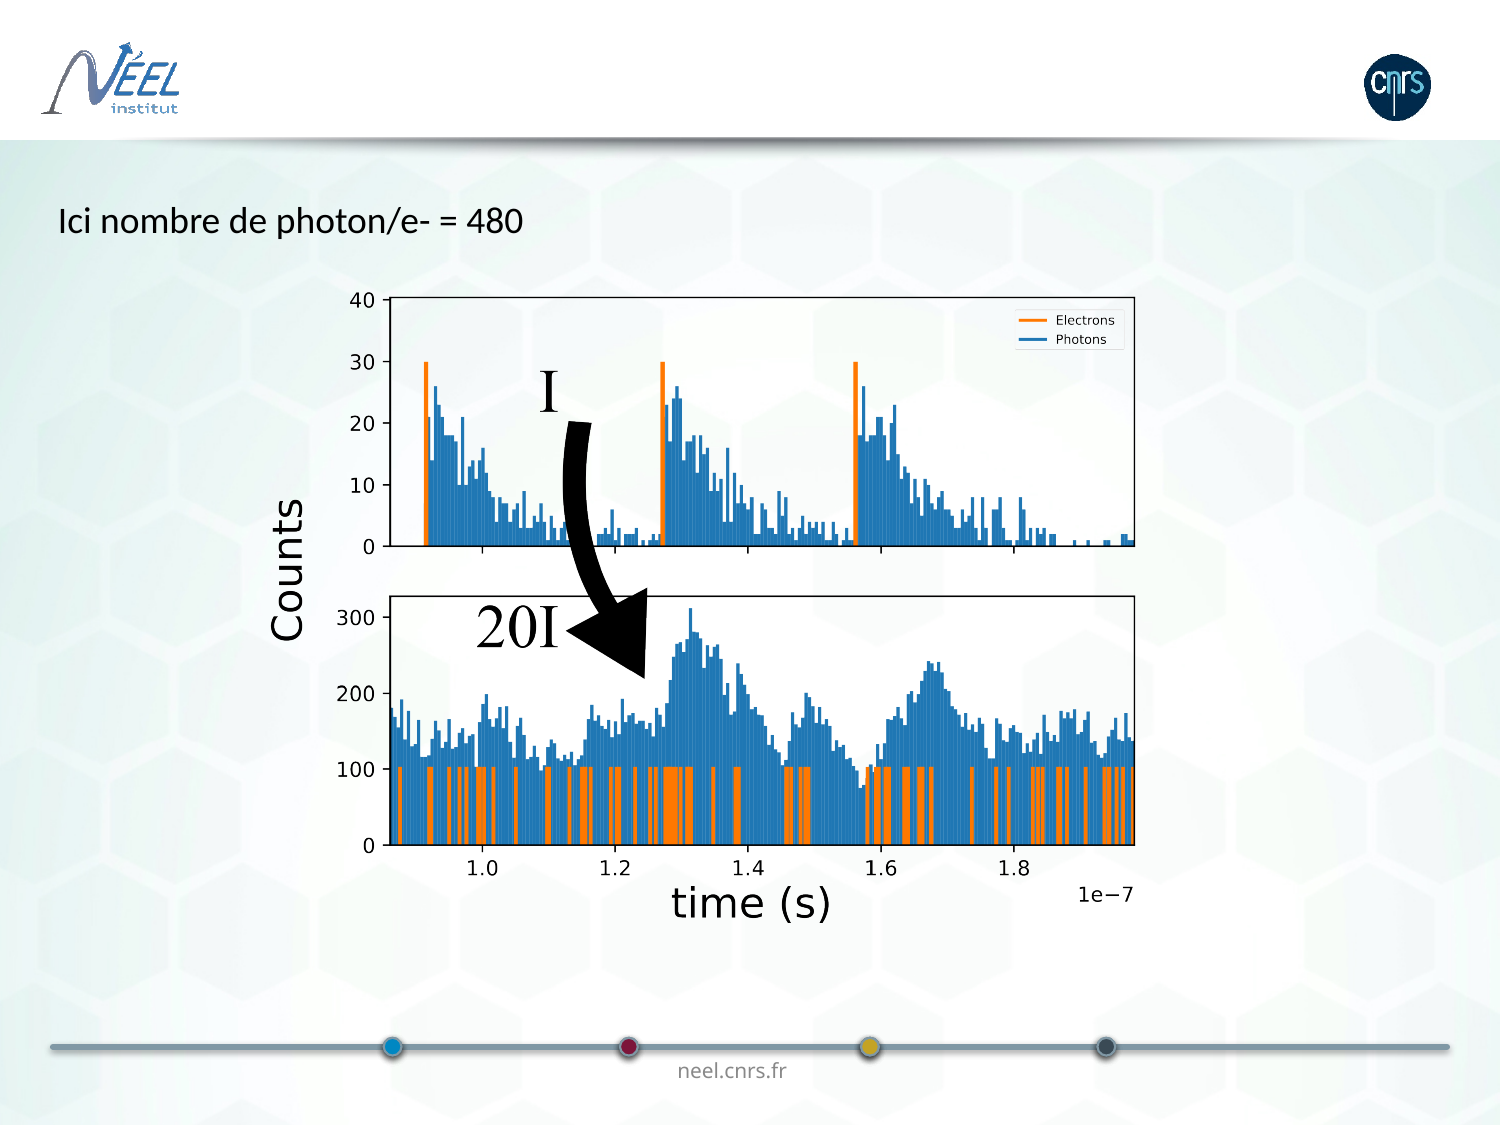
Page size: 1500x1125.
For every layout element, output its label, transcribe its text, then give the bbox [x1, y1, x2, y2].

picture [0, 54, 1500, 1125]
text_box Ici nombre de photon/e- = 480 [43, 188, 1298, 249]
picture [41, 42, 179, 114]
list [269, 211, 1231, 924]
